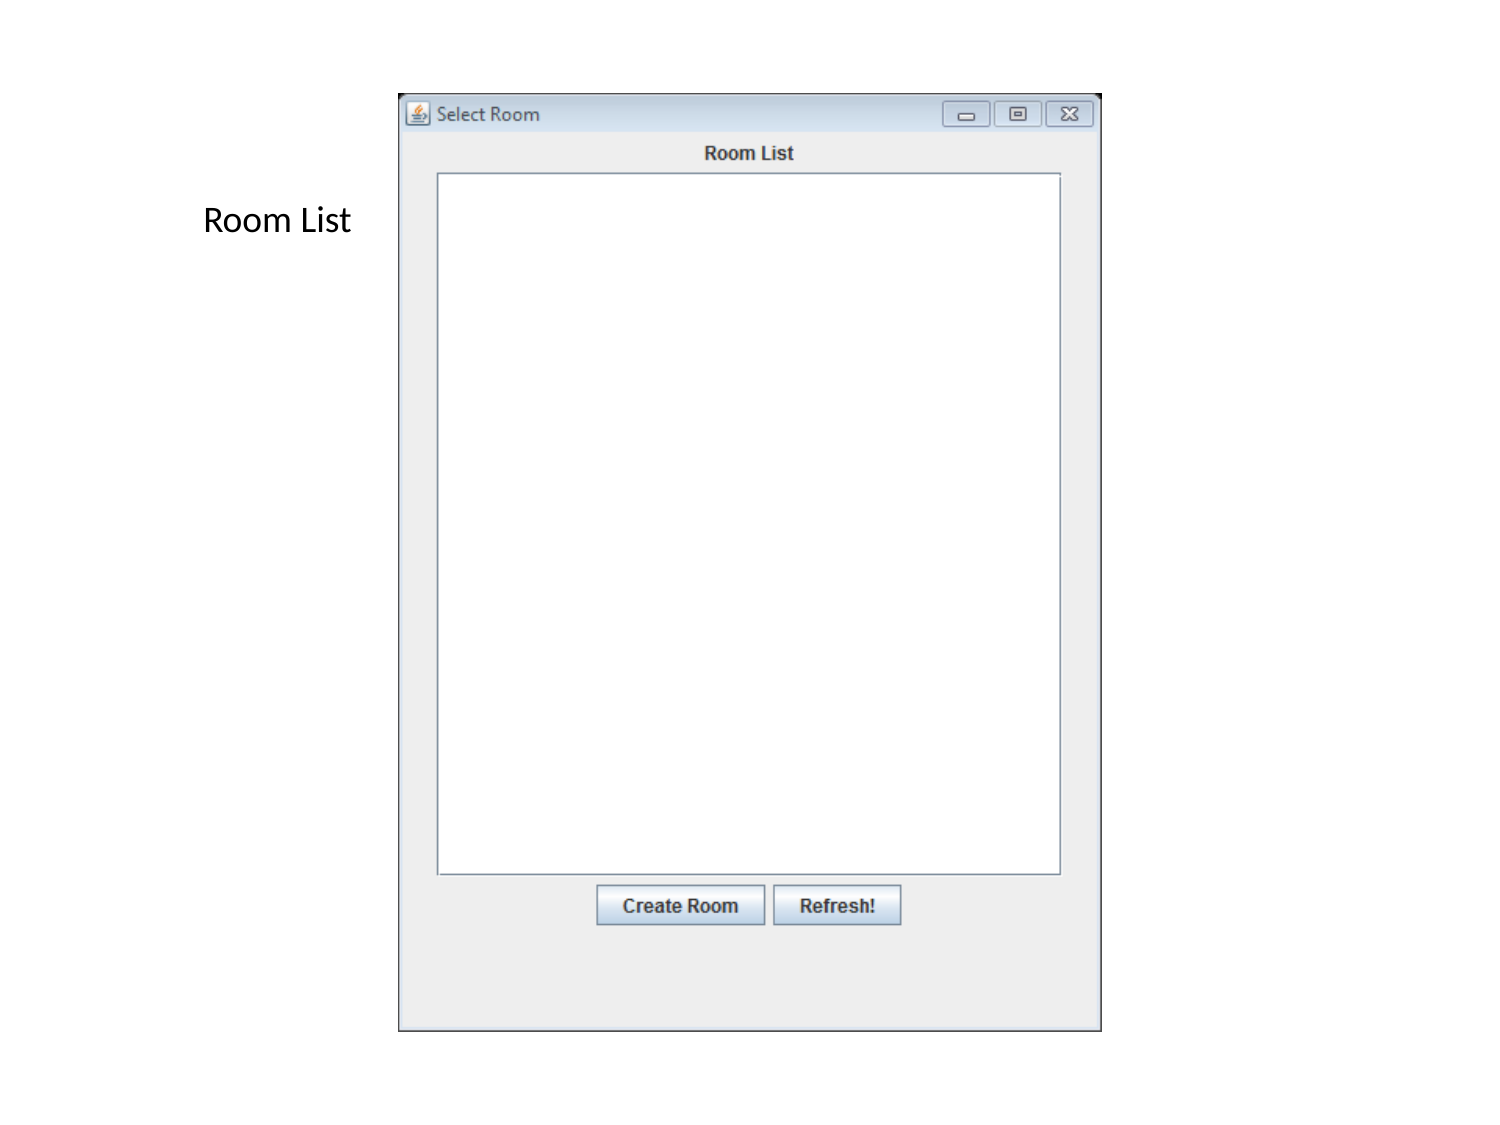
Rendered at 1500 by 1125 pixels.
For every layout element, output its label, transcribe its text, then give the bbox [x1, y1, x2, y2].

picture [398, 93, 1102, 1032]
text_box Room List [188, 187, 367, 248]
